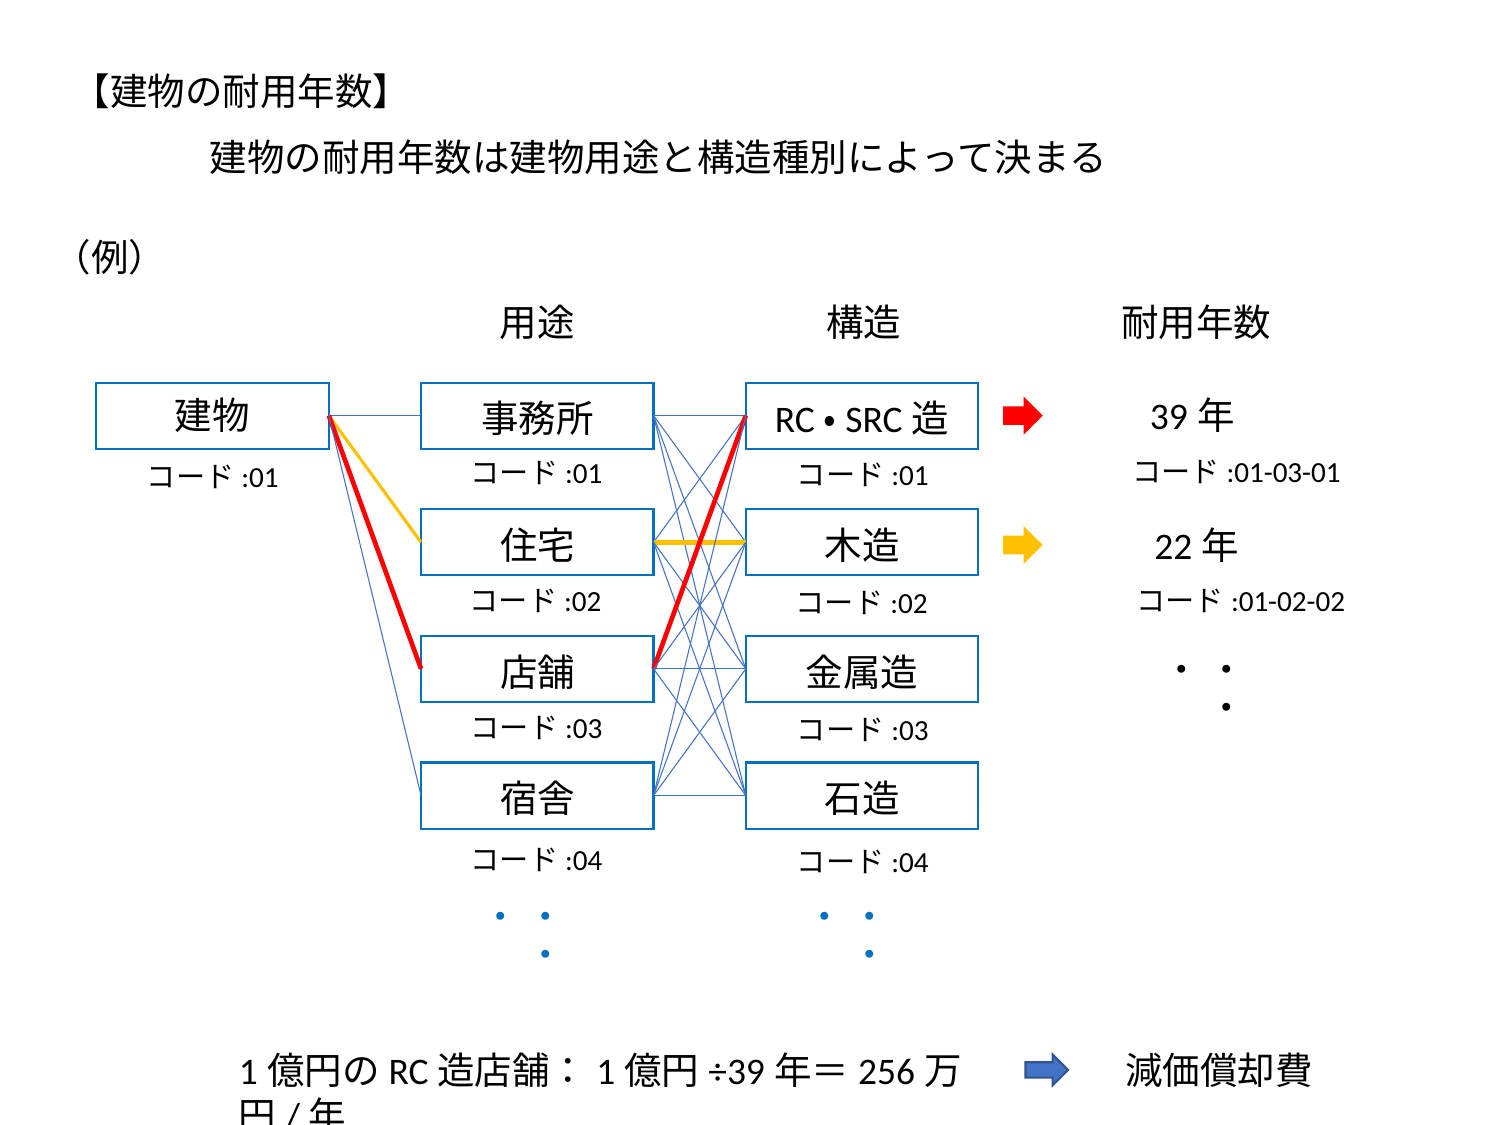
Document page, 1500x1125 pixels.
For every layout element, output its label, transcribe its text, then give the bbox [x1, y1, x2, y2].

text_box 【建物の耐用年数】 [57, 60, 437, 121]
text_box コード:02 [780, 576, 947, 627]
text_box 事務所 [466, 387, 609, 446]
text_box 構造 [781, 291, 947, 352]
text_box 22年 [1121, 514, 1272, 575]
text_box コード:03 [782, 703, 948, 754]
text_box [746, 508, 979, 576]
text_box コード:01 [782, 448, 948, 499]
text_box 建物 [160, 385, 265, 445]
text_box コード:04 [455, 833, 621, 884]
text_box ・・・ [500, 884, 577, 1021]
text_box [653, 542, 746, 668]
text_box [1003, 396, 1043, 435]
text_box 耐用年数 [1106, 291, 1287, 352]
text_box [420, 761, 655, 830]
text_box [746, 635, 979, 703]
text_box コード:01 [132, 451, 298, 501]
text_box 宿舎 [465, 767, 610, 828]
text_box 39年 [1117, 385, 1268, 445]
text_box コード:02 [454, 575, 620, 625]
text_box [95, 382, 330, 450]
text_box RC・SRC造 [759, 387, 965, 448]
text_box コード:01 [455, 446, 621, 497]
text_box 石造 [790, 767, 935, 828]
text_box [653, 415, 746, 542]
text_box ・・・ [1181, 635, 1257, 774]
text_box 用途 [454, 291, 620, 352]
text_box [420, 382, 655, 450]
text_box コード:01-02-02 [1121, 575, 1379, 625]
text_box ・・・ [824, 886, 900, 1021]
text_box [422, 635, 653, 703]
text_box [745, 761, 979, 830]
text_box [422, 508, 653, 576]
text_box [745, 382, 979, 450]
text_box 木造 [790, 514, 935, 575]
text_box 金属造 [790, 641, 935, 701]
text_box 店舗 [465, 641, 610, 701]
text_box コード:04 [782, 835, 948, 886]
text_box 建物の耐用年数は建物用途と構造種別によって決まる [159, 126, 1158, 187]
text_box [328, 415, 422, 796]
text_box コード:03 [455, 701, 621, 752]
text_box コード:01-03-01 [1117, 445, 1375, 496]
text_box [653, 668, 746, 795]
text_box [1003, 525, 1043, 564]
text_box [1024, 1051, 1070, 1088]
text_box 1億円のRC造店舗：1億円÷39年＝256万円/年 [224, 1039, 1053, 1125]
text_box 減価償却費 [1091, 1039, 1347, 1100]
text_box 住宅 [465, 514, 610, 575]
text_box （例） [26, 227, 194, 287]
